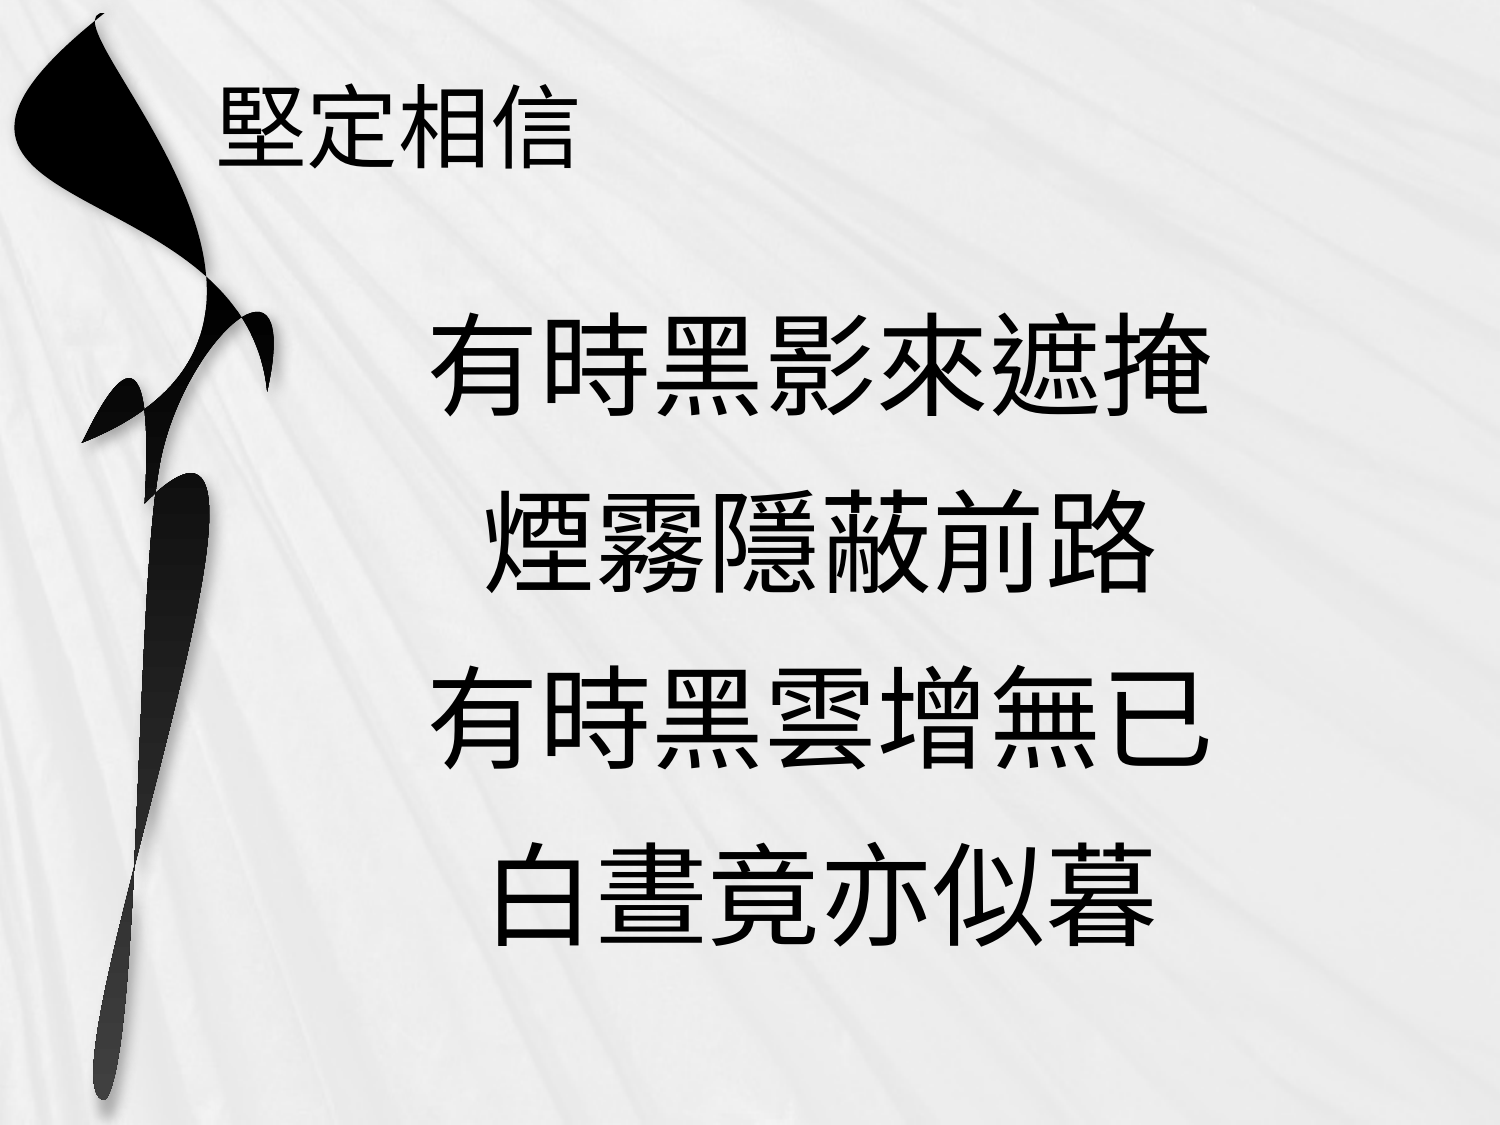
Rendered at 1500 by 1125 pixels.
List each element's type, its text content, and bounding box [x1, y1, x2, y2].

list 有時黑影來遮掩 煙霧隱蔽前路 有時黑雲增無已 白晝竟亦似暮 [324, 287, 1316, 1005]
title 堅定相信 [200, 12, 1317, 238]
